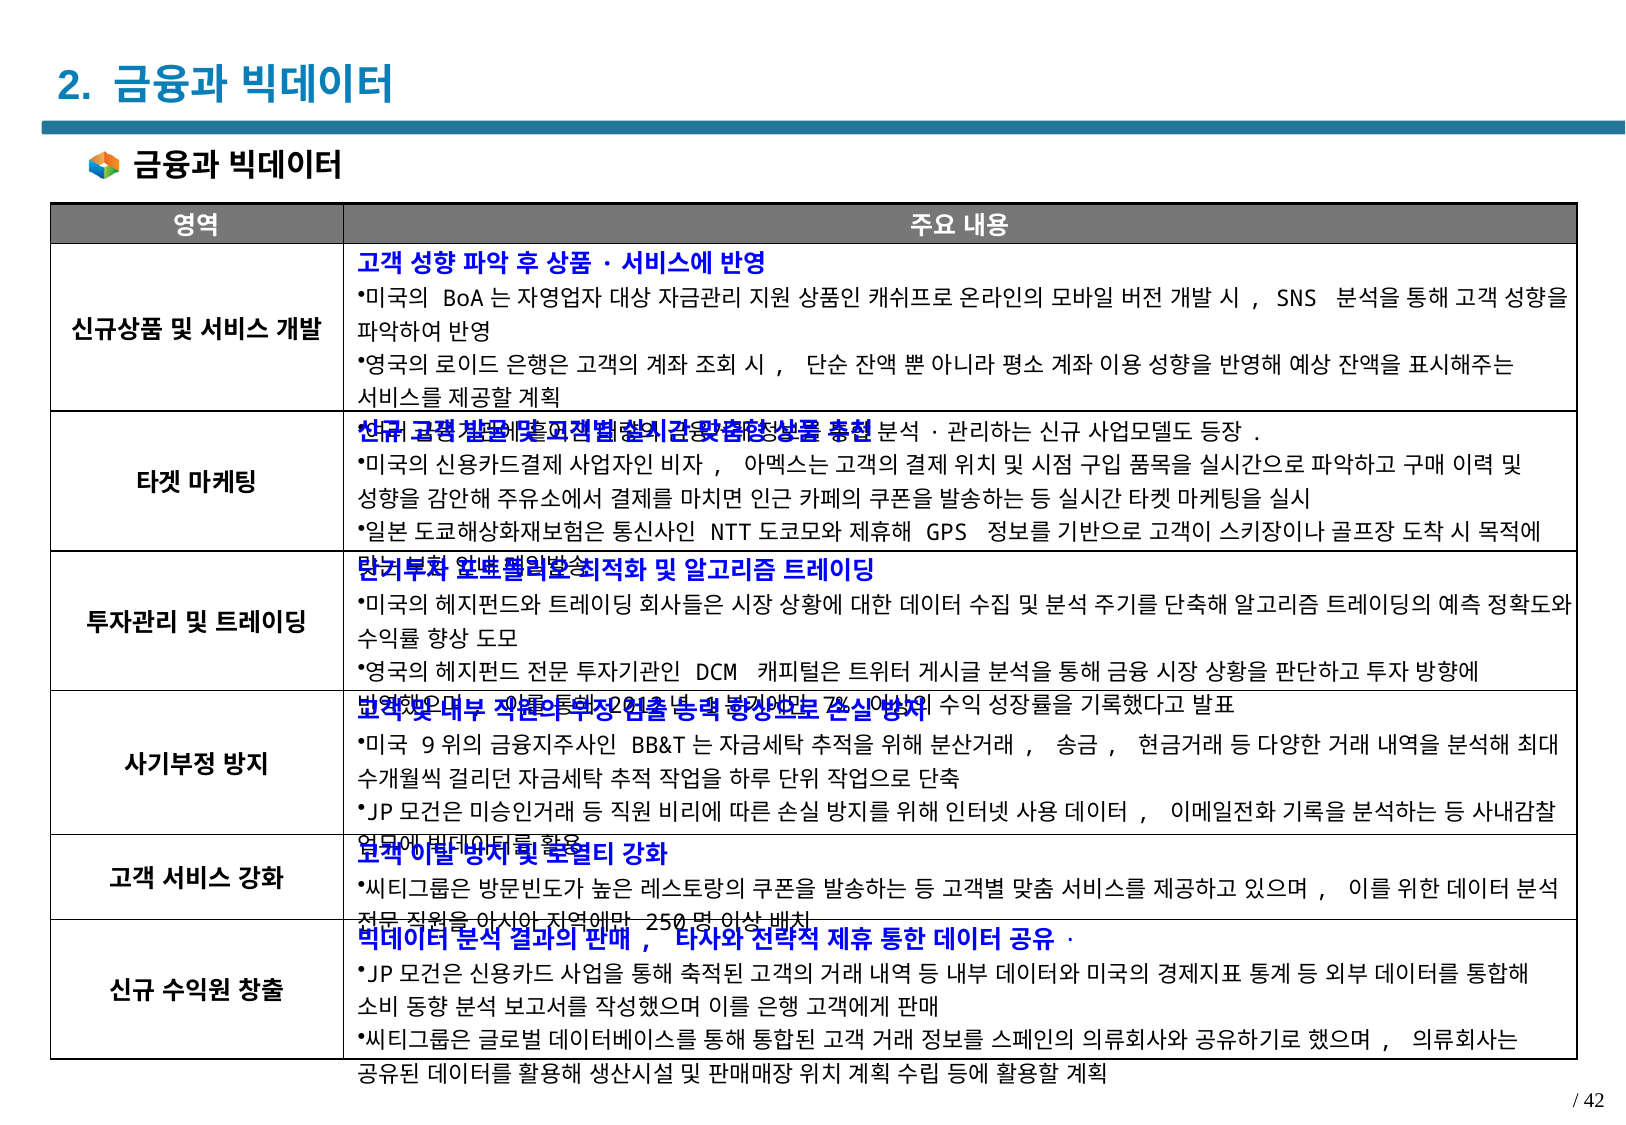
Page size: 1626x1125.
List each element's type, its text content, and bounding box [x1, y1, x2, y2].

table_header 주요 내용 [344, 205, 1576, 243]
table_cell 사기부정 방지 [51, 691, 343, 834]
table_cell 고객 서비스 강화 [51, 835, 343, 919]
table_cell 신규상품 및 서비스 개발 [51, 244, 343, 410]
table_cell 신규 수익원 창출 [51, 920, 343, 1058]
table_cell 타겟 마케팅 [51, 412, 343, 550]
text_box 금융과 빅데이터 [86, 145, 1157, 183]
title 2. 금융과 빅데이터 [41, 75, 1006, 122]
table_cell 고객 이탈 방지 및 로열티 강화 씨티그룹은 방문빈도가 높은 레스토랑의 쿠폰을 발송하는 등 고객별 맞춤 서비스를 제공하고 있으며, 이를 위한 데이터 분석 전문 직원을 아시아 지역에만 250명 이상 배치 [344, 835, 1576, 919]
table_cell 투자관리 및 트레이딩 [51, 552, 343, 690]
table_cell 고객 및 내부 직원의 부정 검출 능력 향상으로 손실 방지 미국 9위의 금융지주사인 BB&T는 자금세탁 추적을 위해 분산거래, 송금, 현금거래 등 다양한 거래 내역을 분석해 최대 수개월씩 걸리던 자금세탁 추적 작업을 하루 단위 작업으로 단축 JP모건은 미승인거래 등 직원 비리에 따른 손실 방지를 위해 인터넷 사용 데이터, 이메일전화 기록을 분석하는 등 사내감찰 업무에 빅데이터를 활용 [344, 691, 1576, 834]
picture [86, 148, 121, 179]
table_cell 단기투자 포트폴리오 최적화 및 알고리즘 트레이딩 미국의 헤지펀드와 트레이딩 회사들은 시장 상황에 대한 데이터 수집 및 분석 주기를 단축해 알고리즘 트레이딩의 예측 정확도와 수익률 향상 도모 영국의 헤지펀드 전문 투자기관인 DCM 캐피털은 트위터 게시글 분석을 통해 금융 시장 상황을 판단하고 투자 방향에 반영했으며, 이를 통해 2012년 1분기에만 7% 이상의 수익 성장률을 기록했다고 발표 [344, 552, 1576, 690]
text_box [0, 0, 1625, 75]
table_cell 신규 고객 발굴 및 고객별 실시간 맞춤형 상품 추천 미국의 신용카드결제 사업자인 비자, 아멕스는 고객의 결제 위치 및 시점 구입 품목을 실시간으로 파악하고 구매 이력 및 성향을 감안해 주유소에서 결제를 마치면 인근 카페의 쿠폰을 발송하는 등 실시간 타켓 마케팅을 실시 일본 도쿄해상화재보험은 통신사인 NTT도코모와 제휴해 GPS 정보를 기반으로 고객이 스키장이나 골프장 도착 시 목적에 맞는 보험 안내 메일발송 [344, 412, 1576, 550]
table_header 영역 [51, 205, 343, 243]
slide_number / 42 [1245, 1078, 1625, 1114]
table_cell 빅데이터 분석 결과의 판매, 타사와 전략적 제휴 통한 데이터 공유· JP모건은 신용카드 사업을 통해 축적된 고객의 거래 내역 등 내부 데이터와 미국의 경제지표 통계 등 외부 데이터를 통합해 소비 동향 분석 보고서를 작성했으며 이를 은행 고객에게 판매 씨티그룹은 글로벌 데이터베이스를 통해 통합된 고객 거래 정보를 스페인의 의류회사와 공유하기로 했으며, 의류회사는 공유된 데이터를 활용해 생산시설 및 판매매장 위치 계획 수립 등에 활용할 계획 [344, 920, 1576, 1058]
table_cell 고객 성향 파악 후 상품·서비스에 반영 미국의 BoA는 자영업자 대상 자금관리 지원 상품인 캐쉬프로 온라인의 모바일 버전 개발 시, SNS 분석을 통해 고객 성향을 파악하여 반영 영국의 로이드 은행은 고객의 계좌 조회 시, 단순 잔액 뿐 아니라 평소 계좌 이용 성향을 반영해 예상 잔액을 표시해주는 서비스를 제공할 계획 여러 금융기관에 흩어진 대량의 금융거래 정보를 통합 분석·관리하는 신규 사업모델도 등장. [344, 244, 1576, 410]
